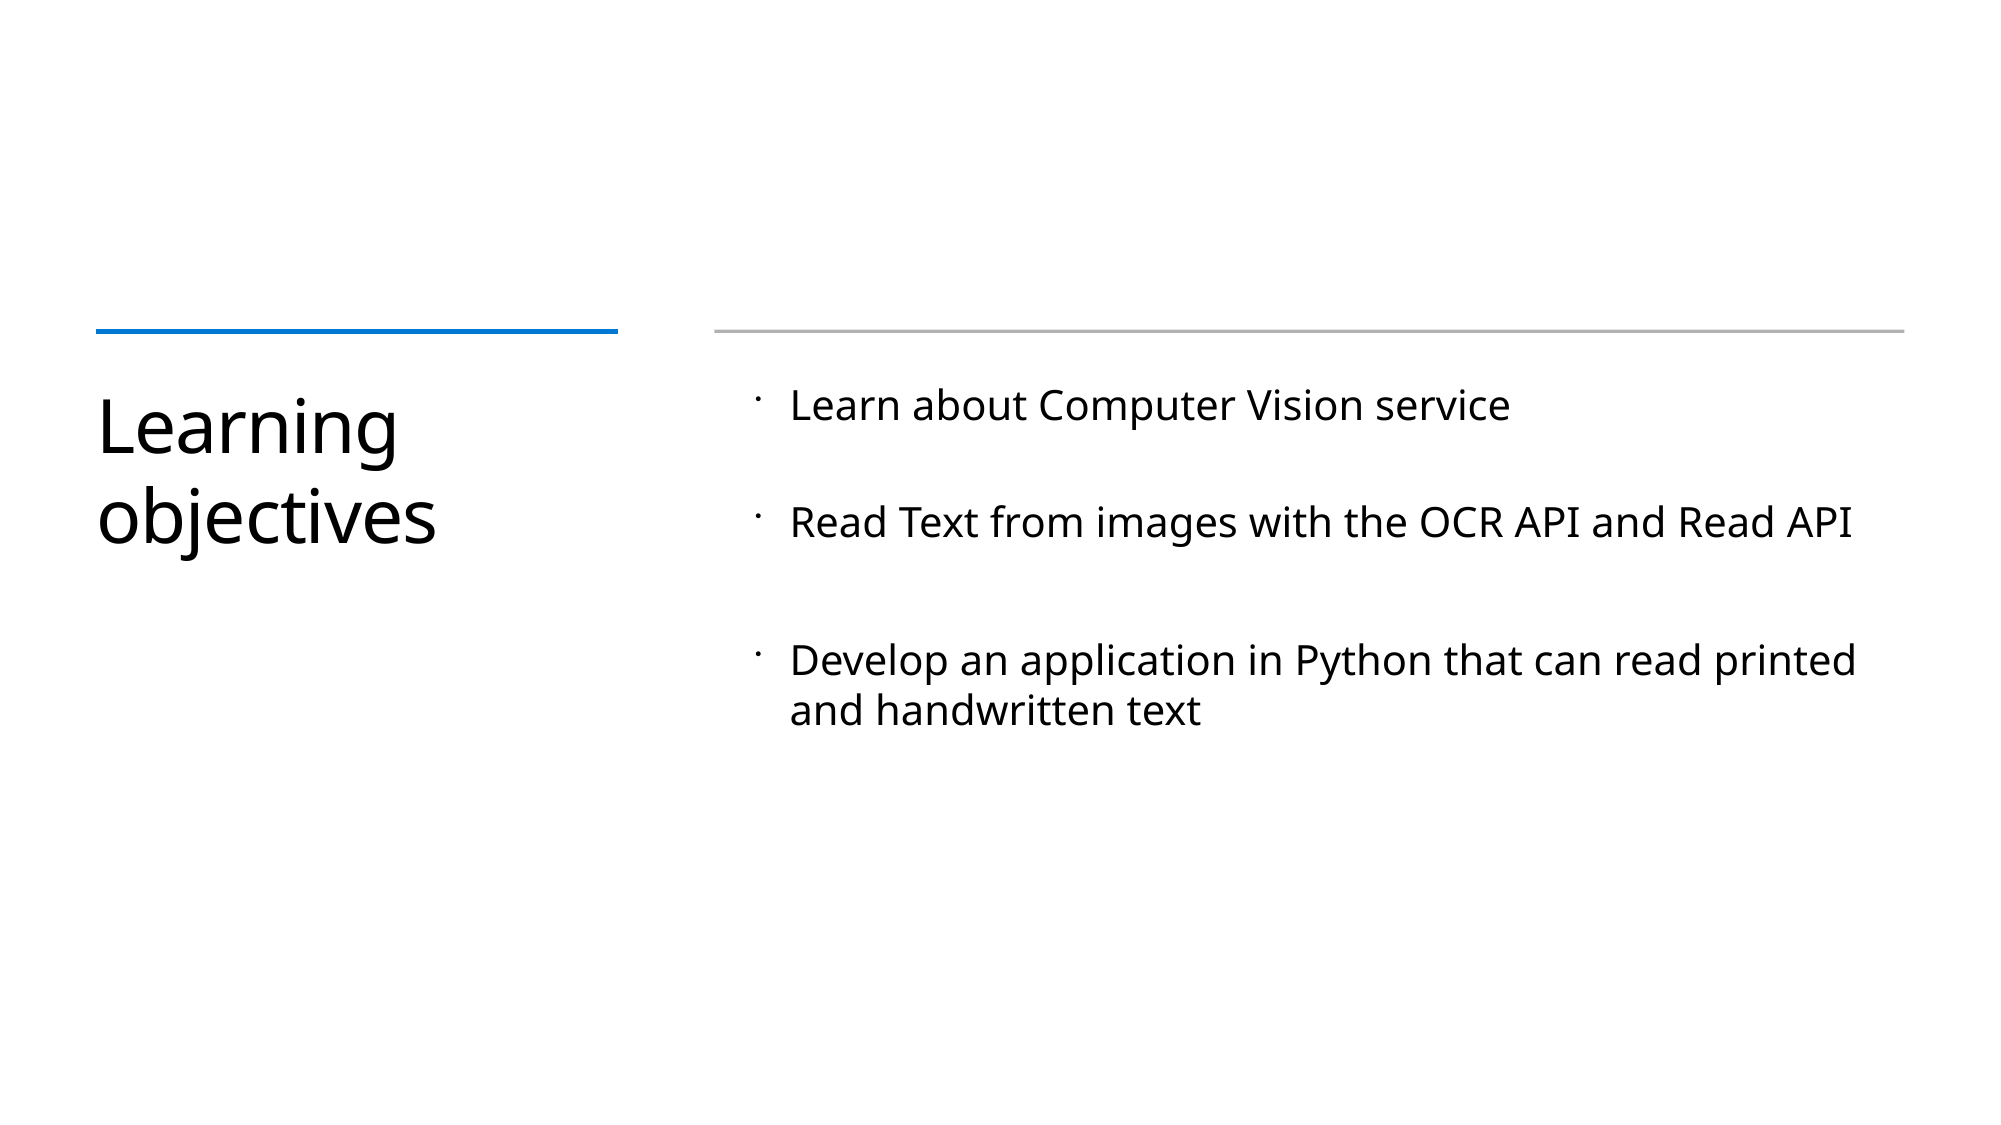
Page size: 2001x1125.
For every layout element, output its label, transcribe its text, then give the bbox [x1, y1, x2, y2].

title Learning objectives [96, 378, 618, 559]
list Learn about Computer Vision service Read Text from images with the OCR API and Read API Develop an application in Python that can read printed and handwritten text [714, 378, 1905, 723]
